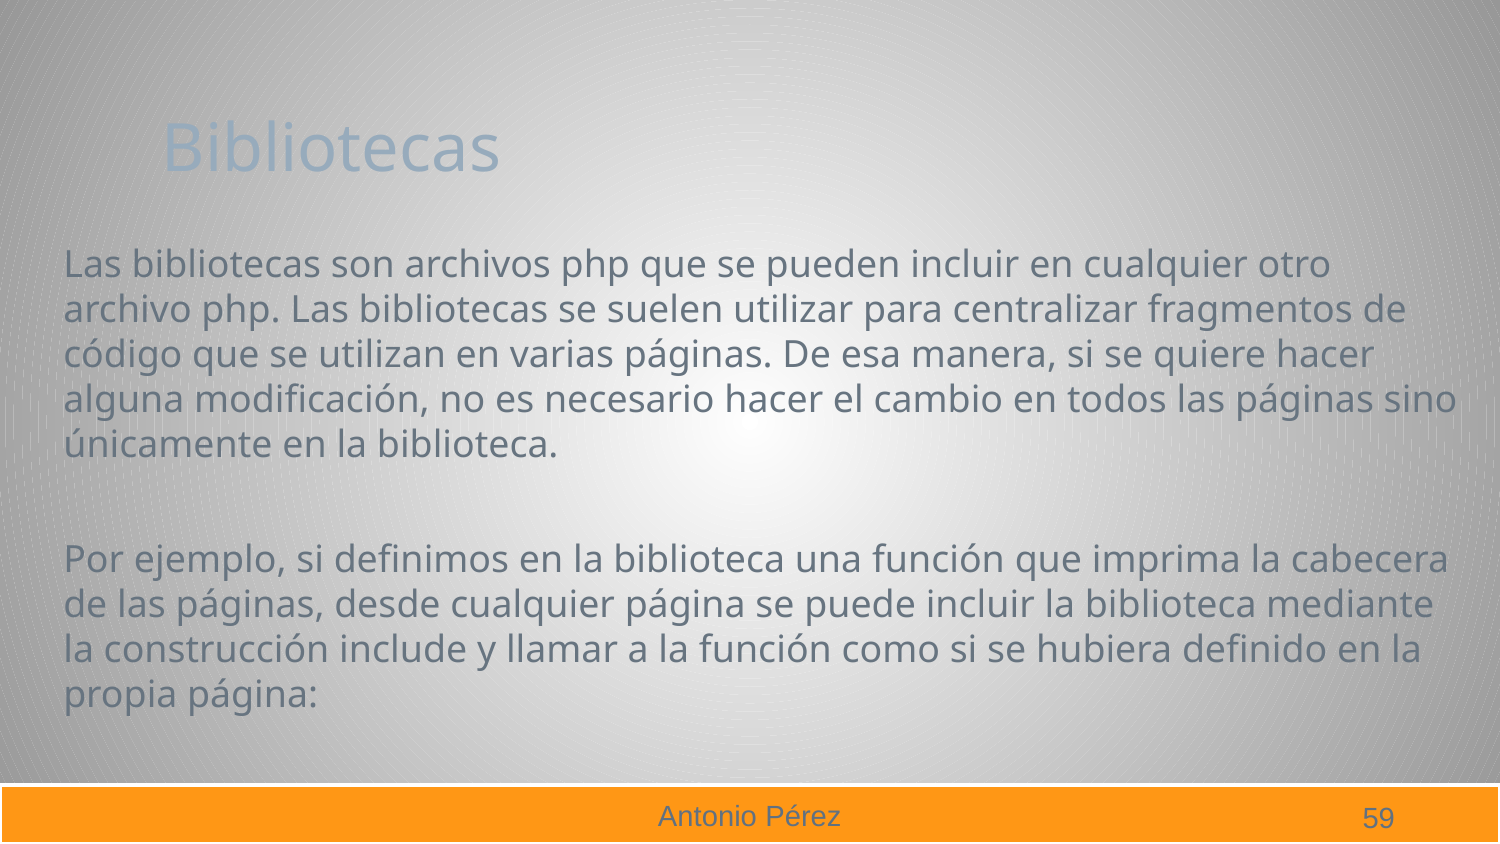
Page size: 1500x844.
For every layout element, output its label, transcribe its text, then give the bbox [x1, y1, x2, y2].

list Las bibliotecas son archivos php que se pueden incluir en cualquier otro archivo php. Las bibliotecas se suelen utilizar para centralizar fragmentos de código que se utilizan en varias páginas. De esa manera, si se quiere hacer alguna modificación, no es necesario hacer el cambio en todos las páginas sino únicamente en la biblioteca. Por ejemplo, si definimos en la biblioteca una función que imprima la cabecera de las páginas, desde cualquier página se puede incluir la biblioteca mediante la construcción include y llamar a la función como si se hubiera definido en la propia página: [29, 225, 1483, 809]
title Bibliotecas [146, 58, 1207, 200]
slide_number 59 [1347, 792, 1438, 844]
